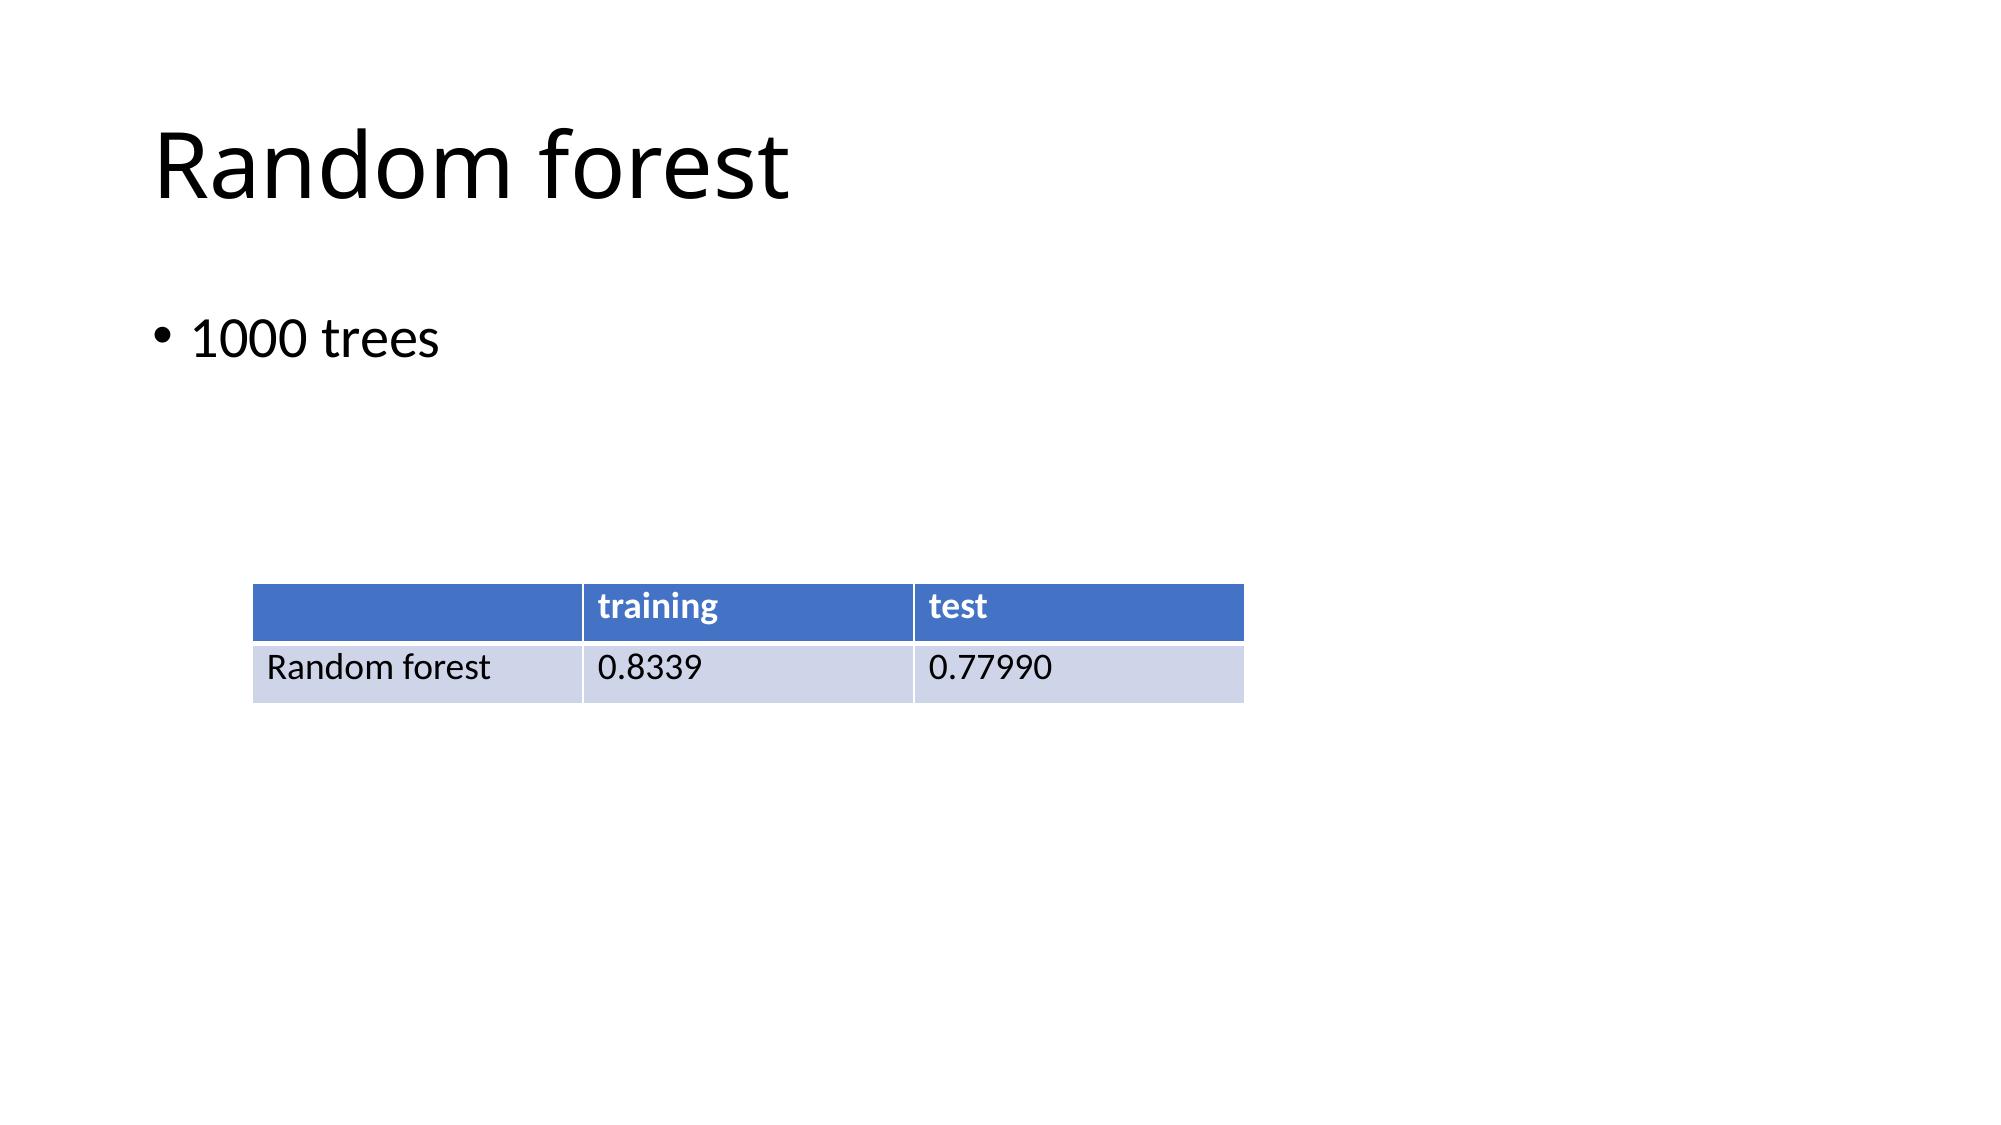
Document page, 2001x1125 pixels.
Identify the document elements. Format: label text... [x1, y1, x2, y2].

table_header training [584, 584, 913, 641]
table_cell Random forest [253, 646, 582, 703]
table_header [253, 584, 582, 641]
table_cell 0.77990 [915, 646, 1244, 703]
table_header test [915, 584, 1244, 641]
table_cell 0.8339 [584, 646, 913, 703]
list 1000 trees [137, 299, 1863, 1014]
title Random forest [137, 59, 1863, 278]
